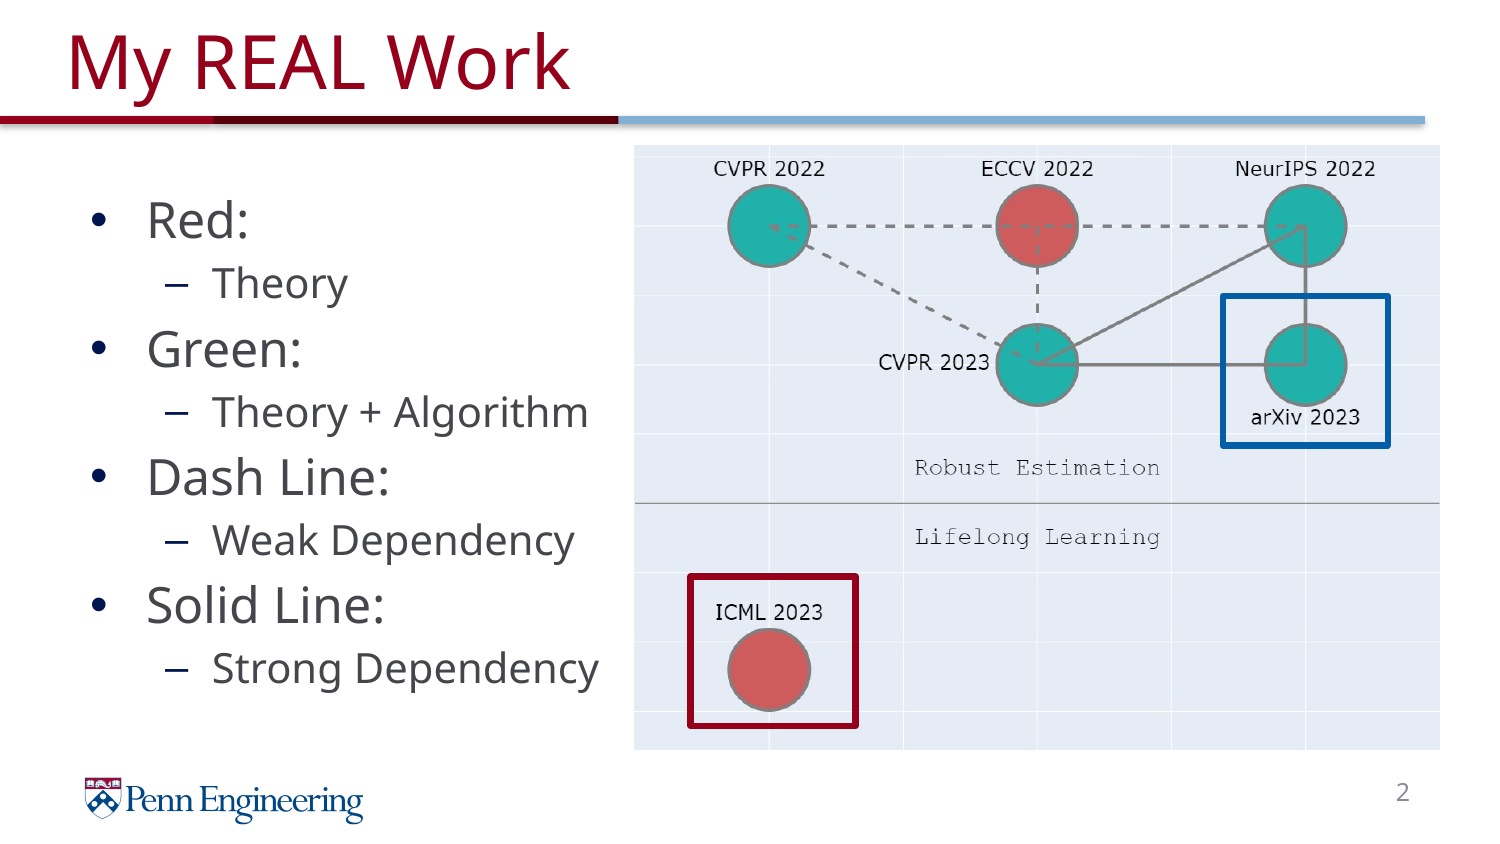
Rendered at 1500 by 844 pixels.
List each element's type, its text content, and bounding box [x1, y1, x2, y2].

title My REAL Work [50, 2, 1401, 117]
picture [75, 770, 372, 828]
list Red: Theory Green: Theory + Algorithm Dash Line: Weak Dependency Solid Line: Strong Dependency [75, 181, 630, 754]
slide_number 2 [1074, 770, 1425, 816]
picture [634, 145, 1440, 750]
